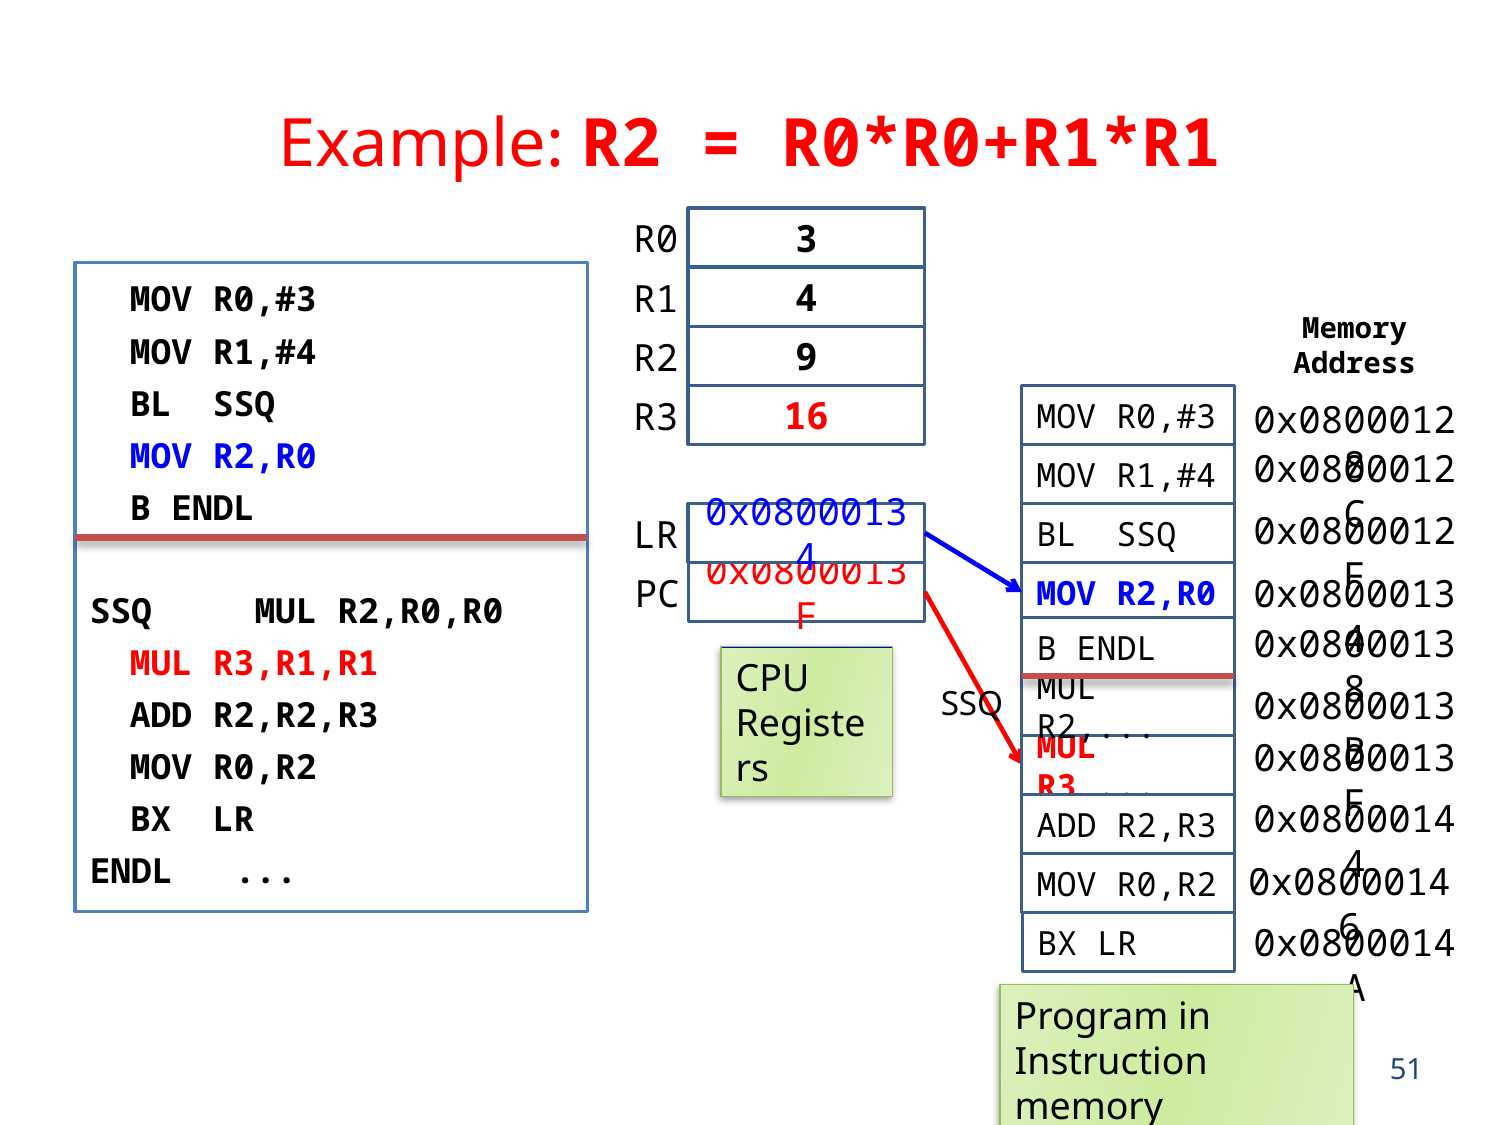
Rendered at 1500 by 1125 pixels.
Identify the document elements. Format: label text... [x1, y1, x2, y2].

text_box LR [618, 503, 713, 564]
text_box 16 [686, 384, 926, 446]
text_box CPU Registers [720, 646, 893, 797]
text_box ADD R2,R3 [1020, 793, 1234, 855]
text_box 0x0800012F [1236, 499, 1475, 562]
text_box 0x08000138 [1234, 612, 1475, 674]
list MOV R0,#3 MOV R1,#4 BL SSQ MOV R2,R0 B ENDL SSQ MUL R2,R0,R0 MUL R3,R1,R1 ADD R2,R2,R3 MOV R0,R2 BX LR ENDL ... [73, 261, 589, 537]
text_box 0x0800013B [1234, 674, 1475, 726]
text_box 3 [686, 206, 926, 266]
text_box BL SSQ [1020, 505, 1236, 564]
text_box 0x08000128 [1236, 388, 1475, 437]
text_box R1 [618, 267, 713, 326]
text_box 0x08000146 [1229, 850, 1470, 956]
text_box 0x08000144 [1234, 832, 1475, 893]
text_box PC [620, 564, 715, 623]
text_box 0x08000134 [686, 502, 926, 564]
text_box MUL R3,... [1020, 737, 1234, 793]
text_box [924, 532, 1022, 593]
text_box Program in Instruction memory [999, 984, 1354, 1125]
list MOV R0,#3 MOV R1,#4 BL SSQ MOV R2,R0 B ENDL SSQ MUL R2,R0,R0 MUL R3,R1,R1 ADD R2,R2,R3 MOV R0,R2 BX LR ENDL ... [73, 551, 589, 913]
text_box 4 [686, 266, 926, 325]
text_box MUL R2,... [1027, 691, 1234, 737]
text_box MOV R1,#4 [1020, 443, 1236, 505]
text_box 9 [686, 325, 926, 384]
text_box R0 [618, 208, 713, 267]
text_box MOV R2,R0 [1027, 564, 1234, 616]
slide_number 51 [1374, 1042, 1500, 1103]
text_box B ENDL [1027, 616, 1234, 673]
text_box MOV R0,R2 [1020, 855, 1229, 914]
text_box 0x0800013F [1234, 726, 1475, 832]
text_box BX LR [1021, 911, 1234, 973]
text_box 0x0800012C [1236, 437, 1475, 499]
title Example: R2 = R0*R0+R1*R1 [75, 37, 1425, 188]
text_box Memory Address [1234, 301, 1475, 387]
text_box R2 [618, 326, 713, 385]
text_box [924, 603, 1023, 765]
text_box R3 [618, 385, 713, 445]
text_box 0x0800013F [715, 564, 918, 623]
text_box MOV R0,#3 [1020, 384, 1236, 443]
text_box 0x0800014A [1234, 911, 1475, 1016]
text_box 0x08000134 [1234, 562, 1475, 612]
